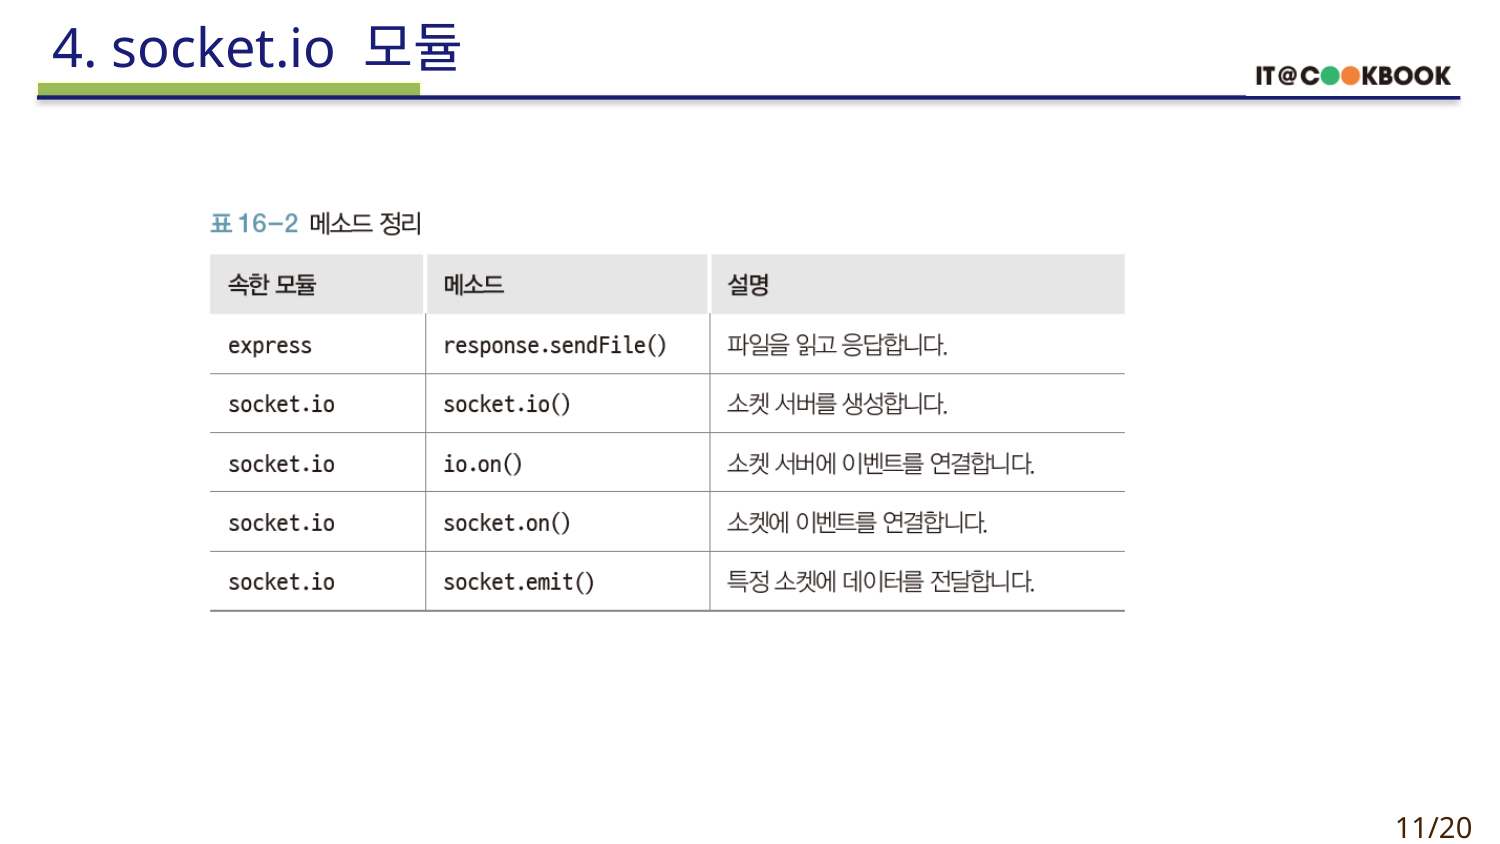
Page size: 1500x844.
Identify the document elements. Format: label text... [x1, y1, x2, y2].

picture [206, 206, 1129, 614]
picture [1246, 57, 1463, 96]
title 4. socket.io 모듈 [37, 10, 1278, 82]
